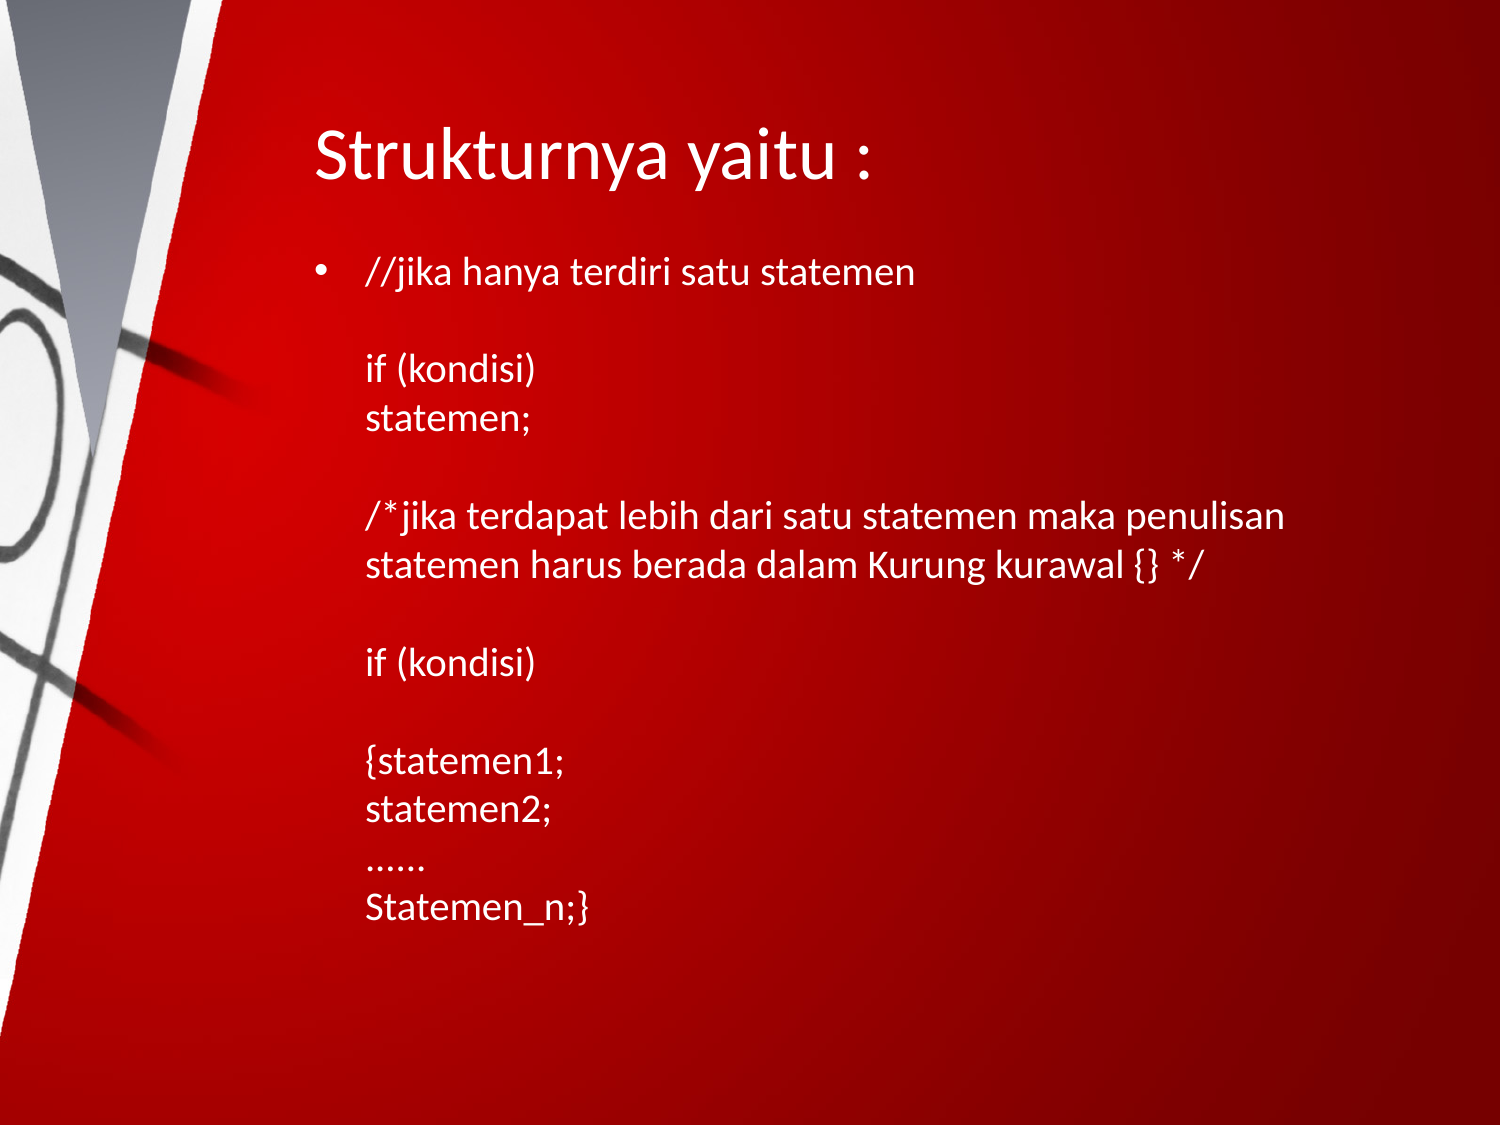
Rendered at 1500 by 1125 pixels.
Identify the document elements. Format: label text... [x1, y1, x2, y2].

list //jika hanya terdiri satu statemen if (kondisi) statemen; /*jika terdapat lebih dari satu statemen maka penulisan statemen harus berada dalam Kurung kurawal {} */ if (kondisi) {statemen1; statemen2; ...... Statemen_n;} [299, 236, 1402, 939]
title Strukturnya yaitu : [299, 86, 1402, 212]
picture [0, 0, 1500, 1125]
